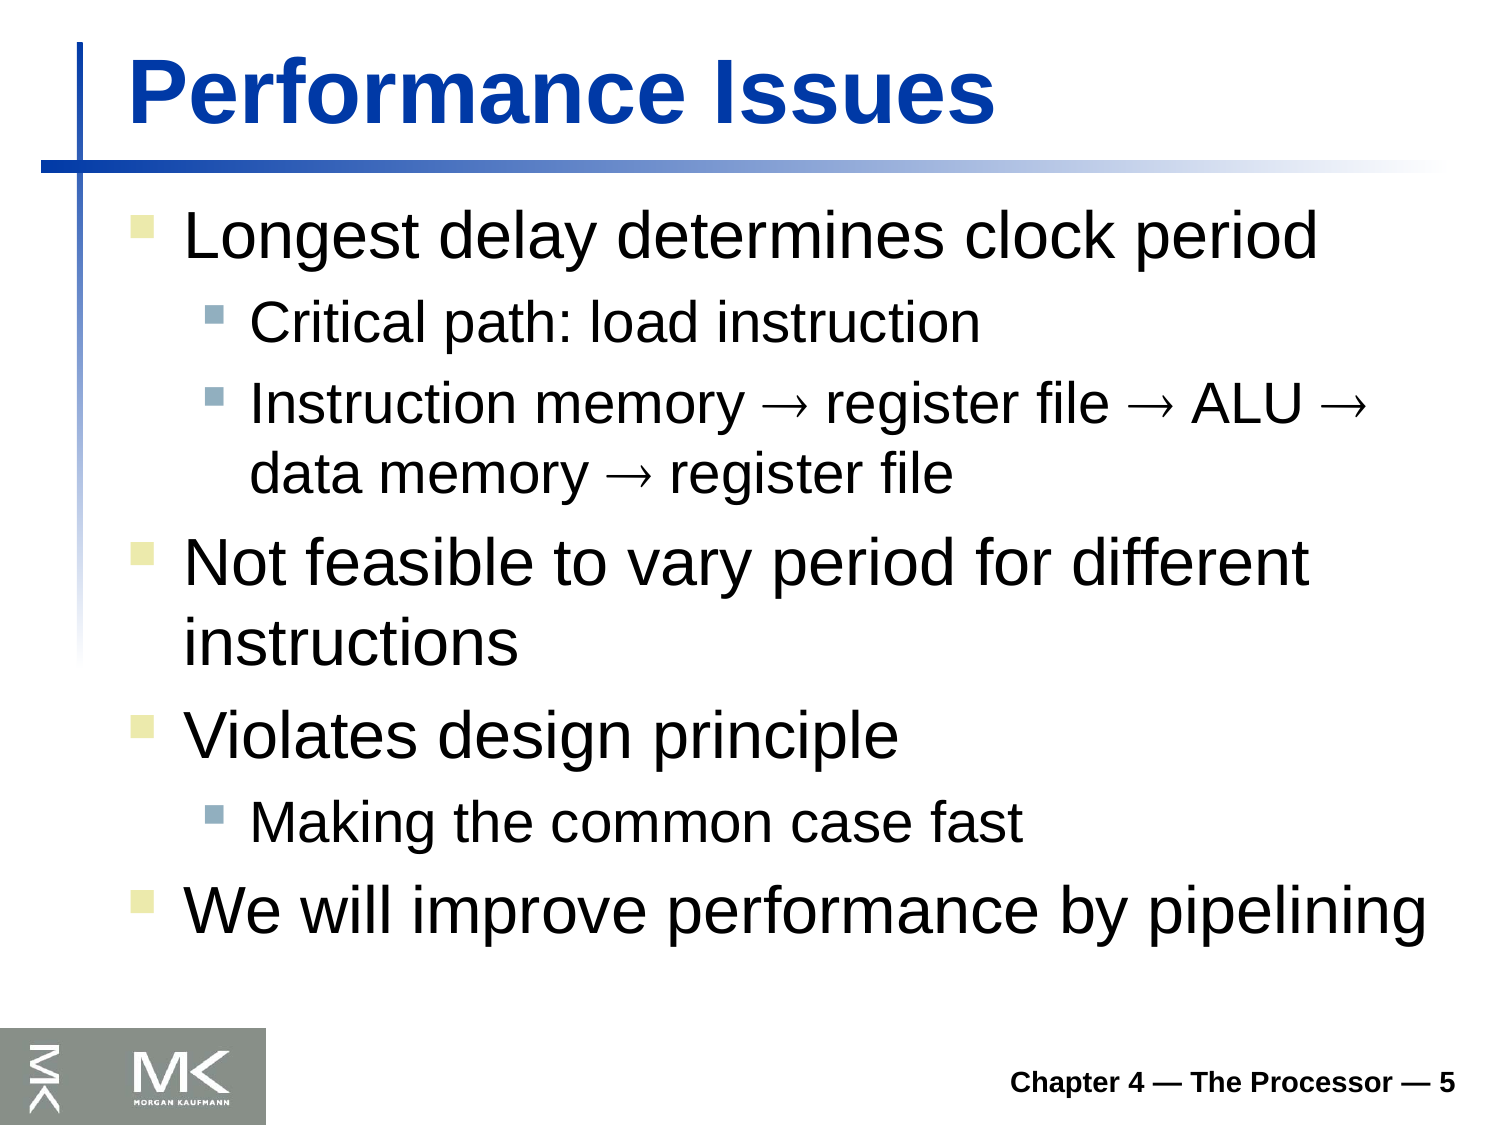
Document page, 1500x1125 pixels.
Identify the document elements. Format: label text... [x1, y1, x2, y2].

list Longest delay determines clock period Critical path: load instruction Instruction memory  register file  ALU  data memory  register file Not feasible to vary period for different instructions Violates design principle Making the common case fast We will improve performance by pipelining [112, 184, 1469, 1024]
title Performance Issues [112, 23, 1468, 149]
footer Chapter 4 — The Processor — 5 [277, 1046, 1471, 1106]
picture [0, 1028, 266, 1125]
